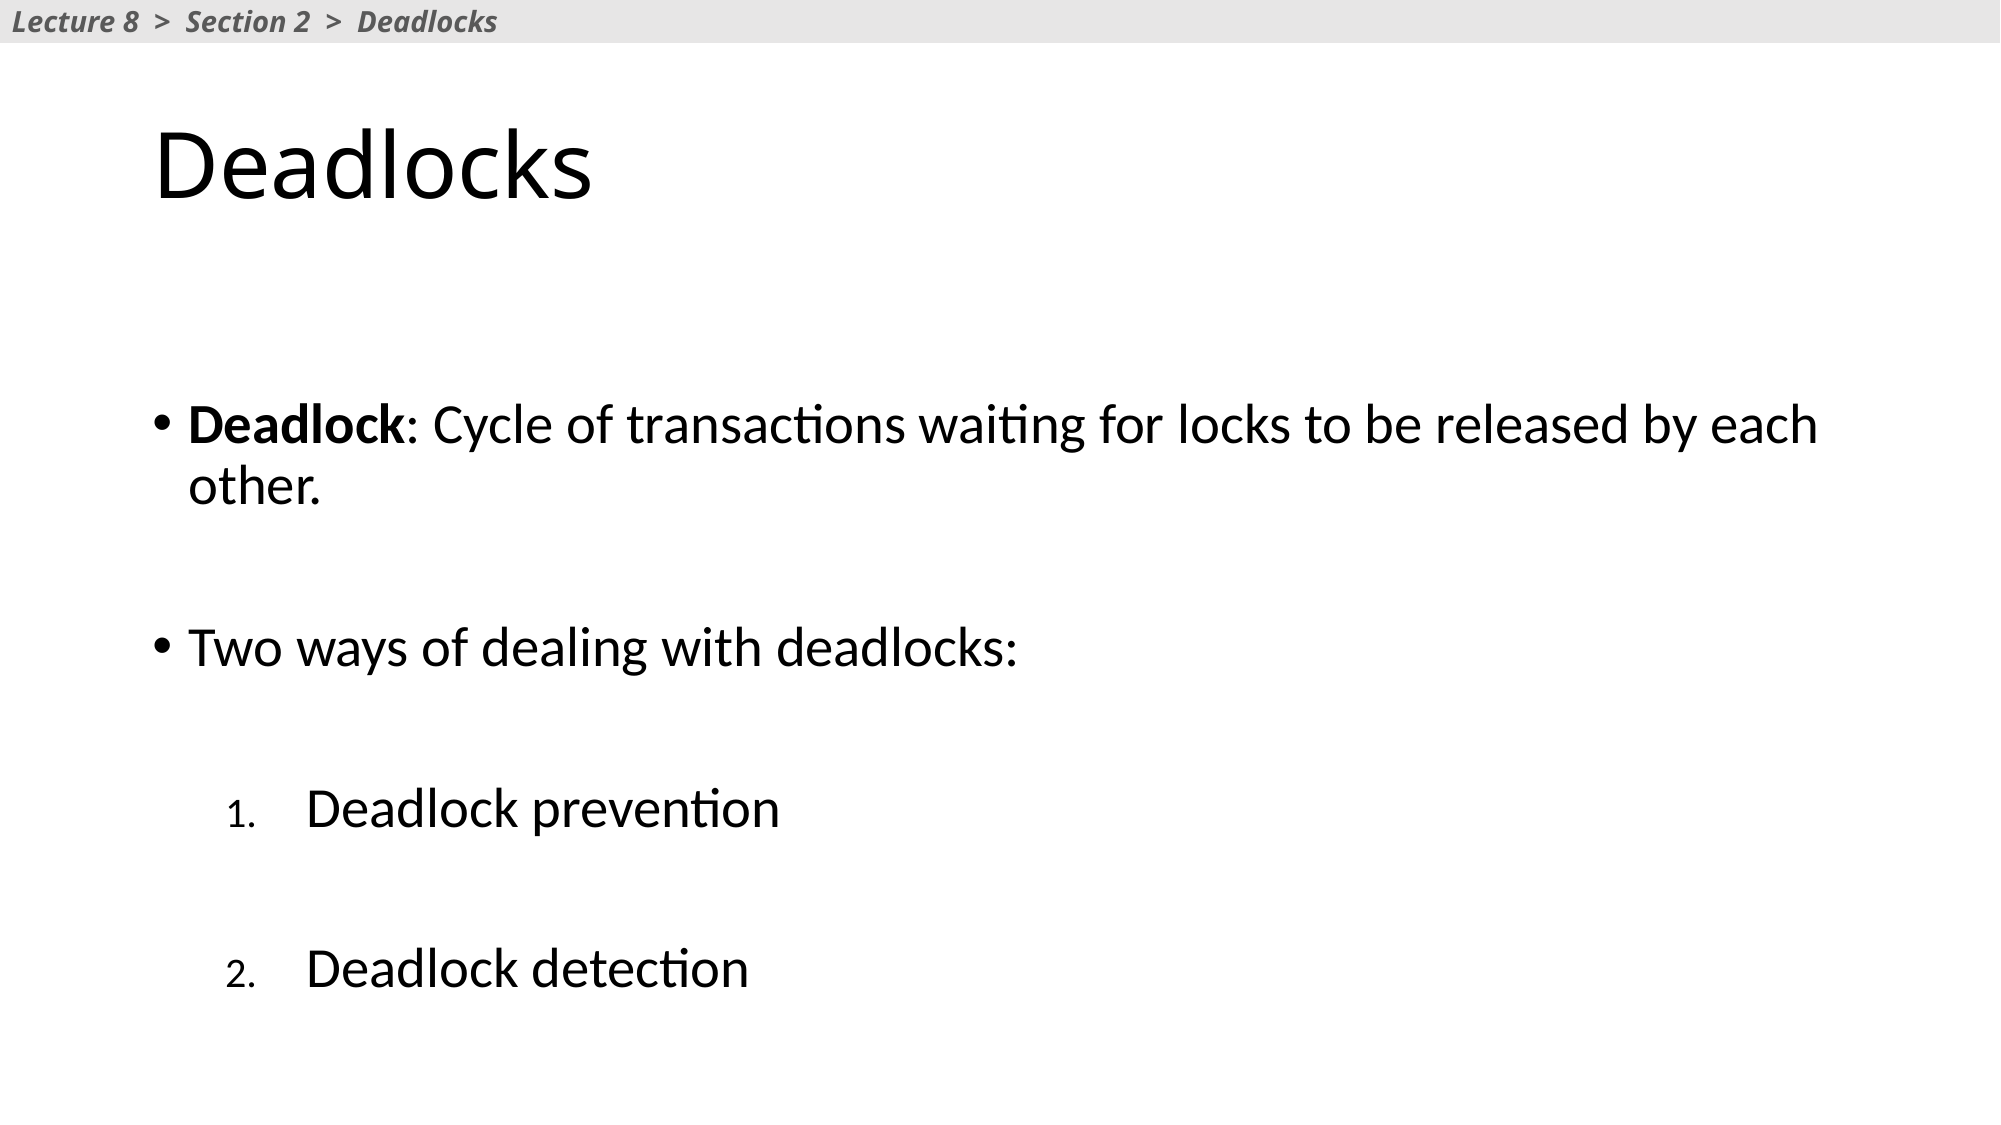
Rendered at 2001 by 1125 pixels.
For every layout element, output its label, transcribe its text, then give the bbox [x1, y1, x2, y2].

title Deadlocks [137, 59, 1863, 278]
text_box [0, 0, 2000, 47]
list Deadlock: Cycle of transactions waiting for locks to be released by each other. Two ways of dealing with deadlocks: Deadlock prevention Deadlock detection [137, 299, 1863, 1014]
